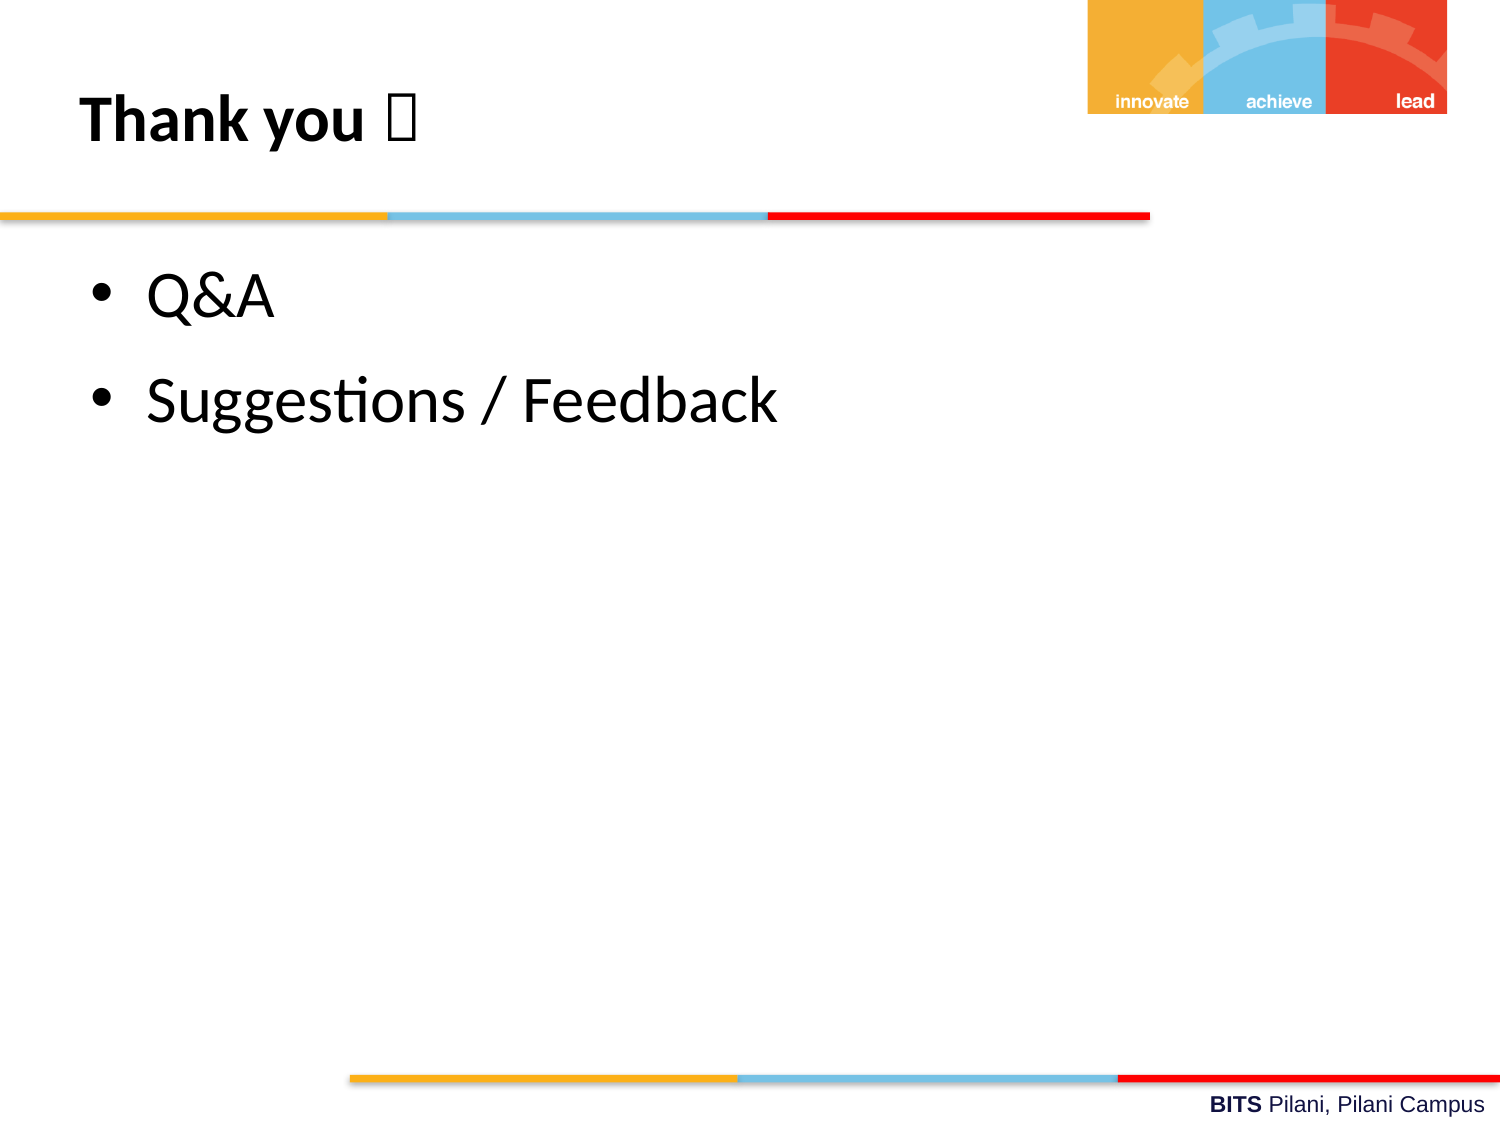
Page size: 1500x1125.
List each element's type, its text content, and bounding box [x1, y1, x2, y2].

list Q&A Suggestions / Feedback [75, 243, 1353, 1047]
picture [1087, 0, 1448, 114]
title Thank you  [64, 45, 1069, 185]
